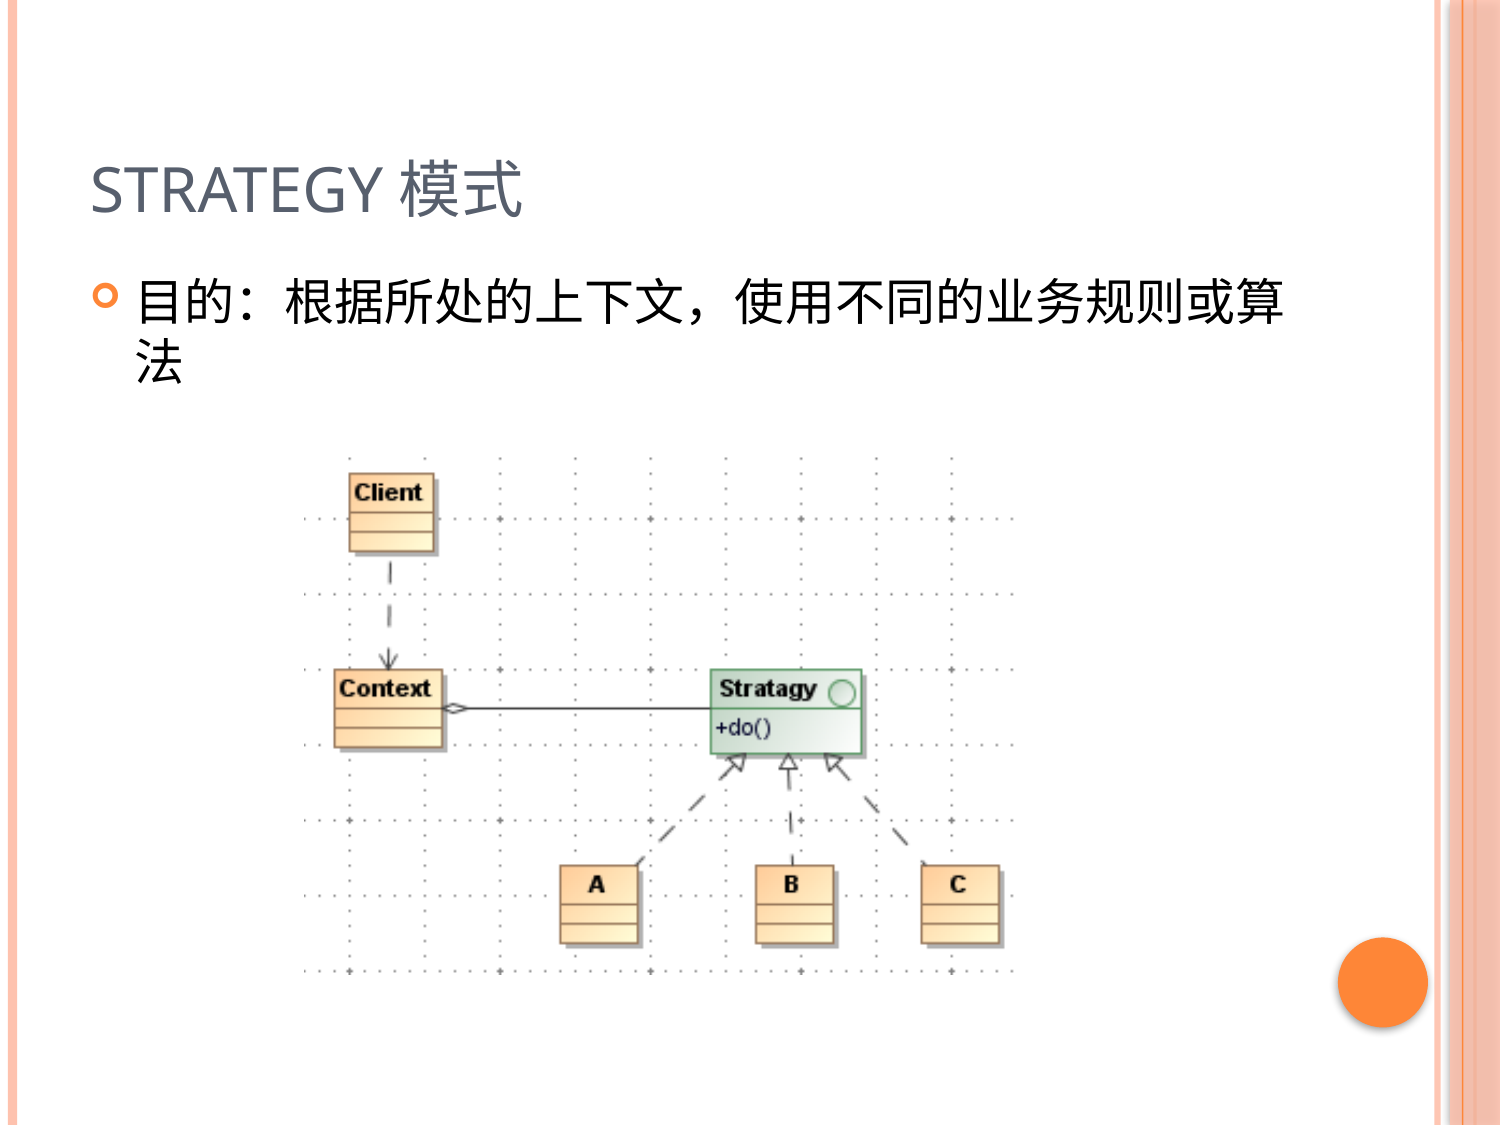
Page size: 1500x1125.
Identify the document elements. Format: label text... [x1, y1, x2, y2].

title Strategy模式 [75, 45, 1300, 233]
list 目的：根据所处的上下文，使用不同的业务规则或算法 [75, 262, 1300, 1062]
picture [304, 456, 1021, 975]
